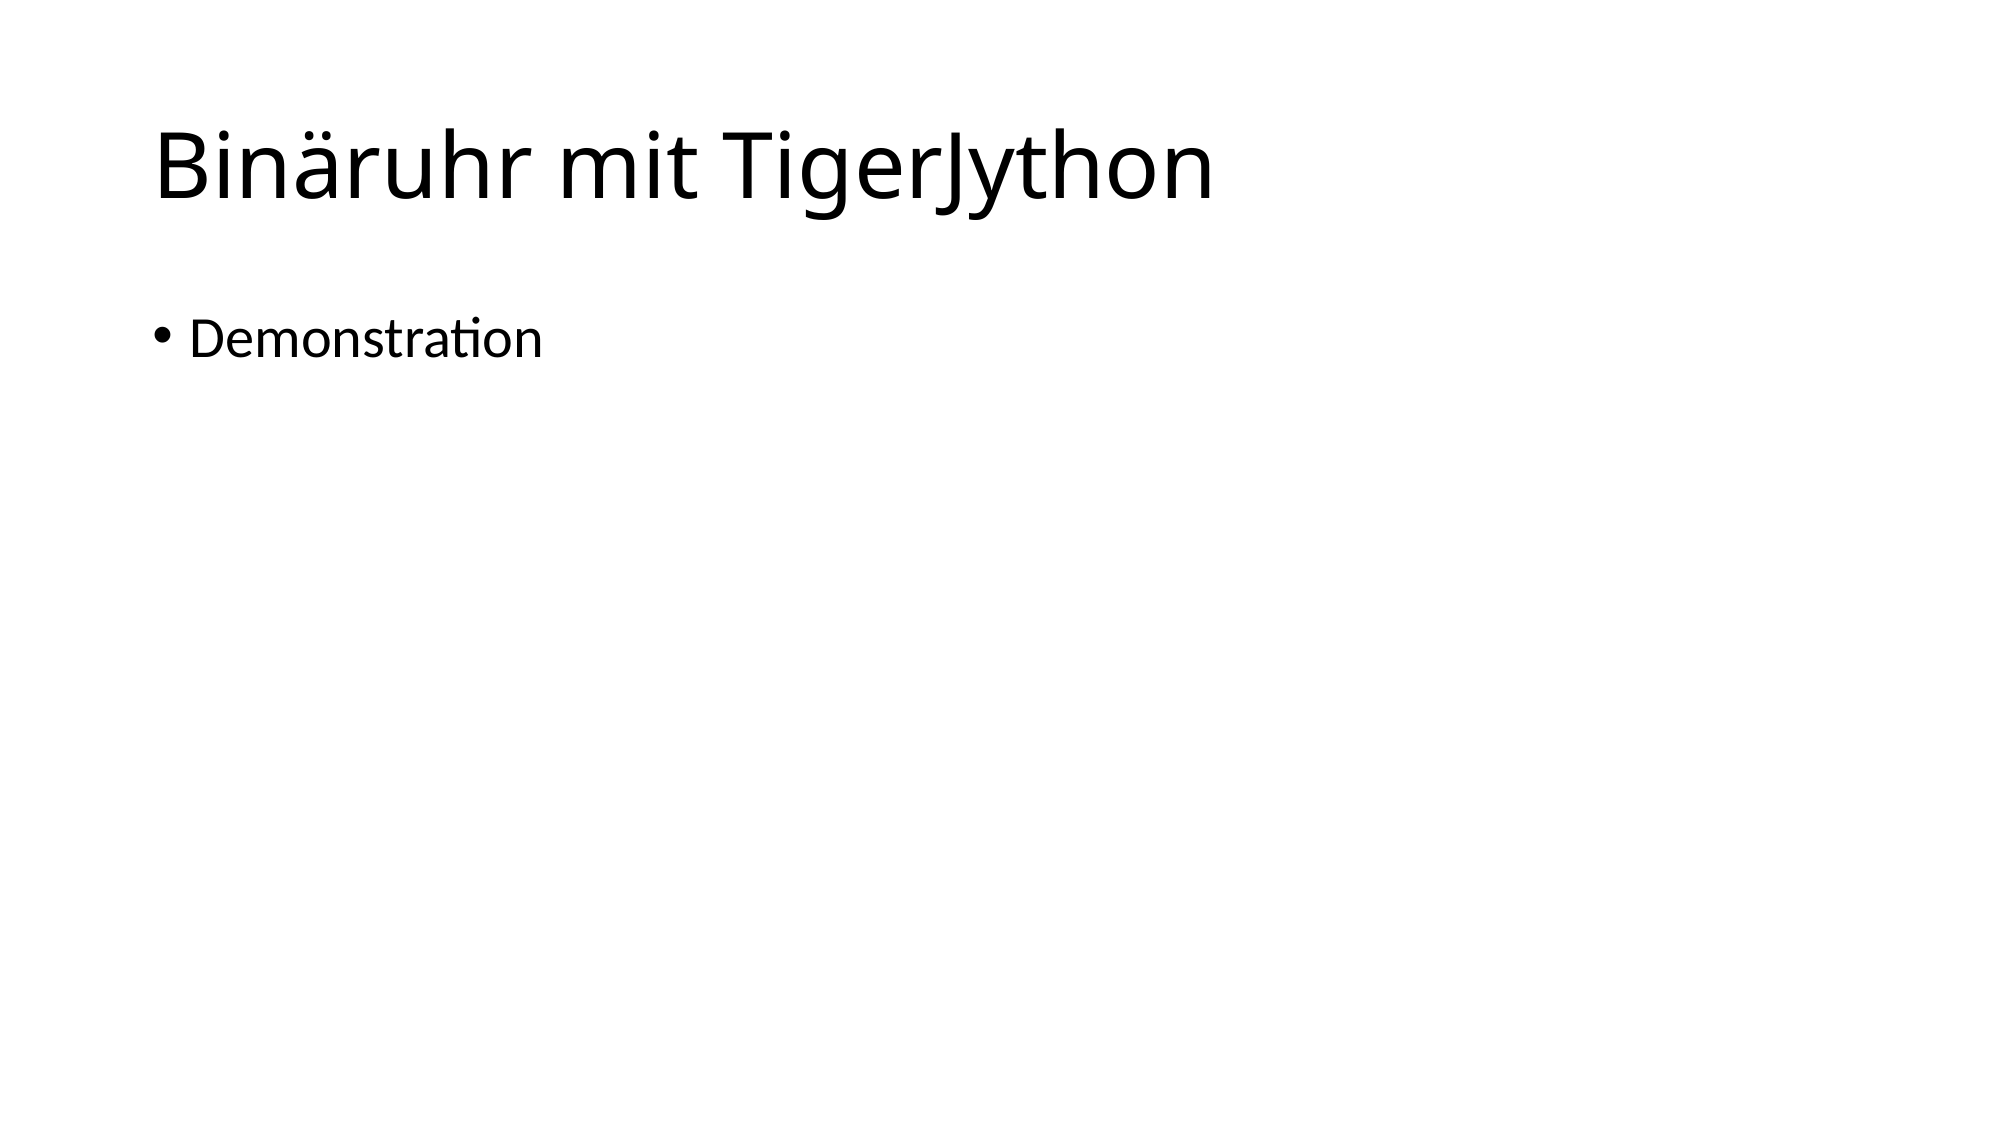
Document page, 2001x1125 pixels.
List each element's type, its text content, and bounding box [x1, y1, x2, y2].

title Binäruhr mit TigerJython [137, 59, 1863, 278]
list Demonstration [137, 299, 1863, 1014]
